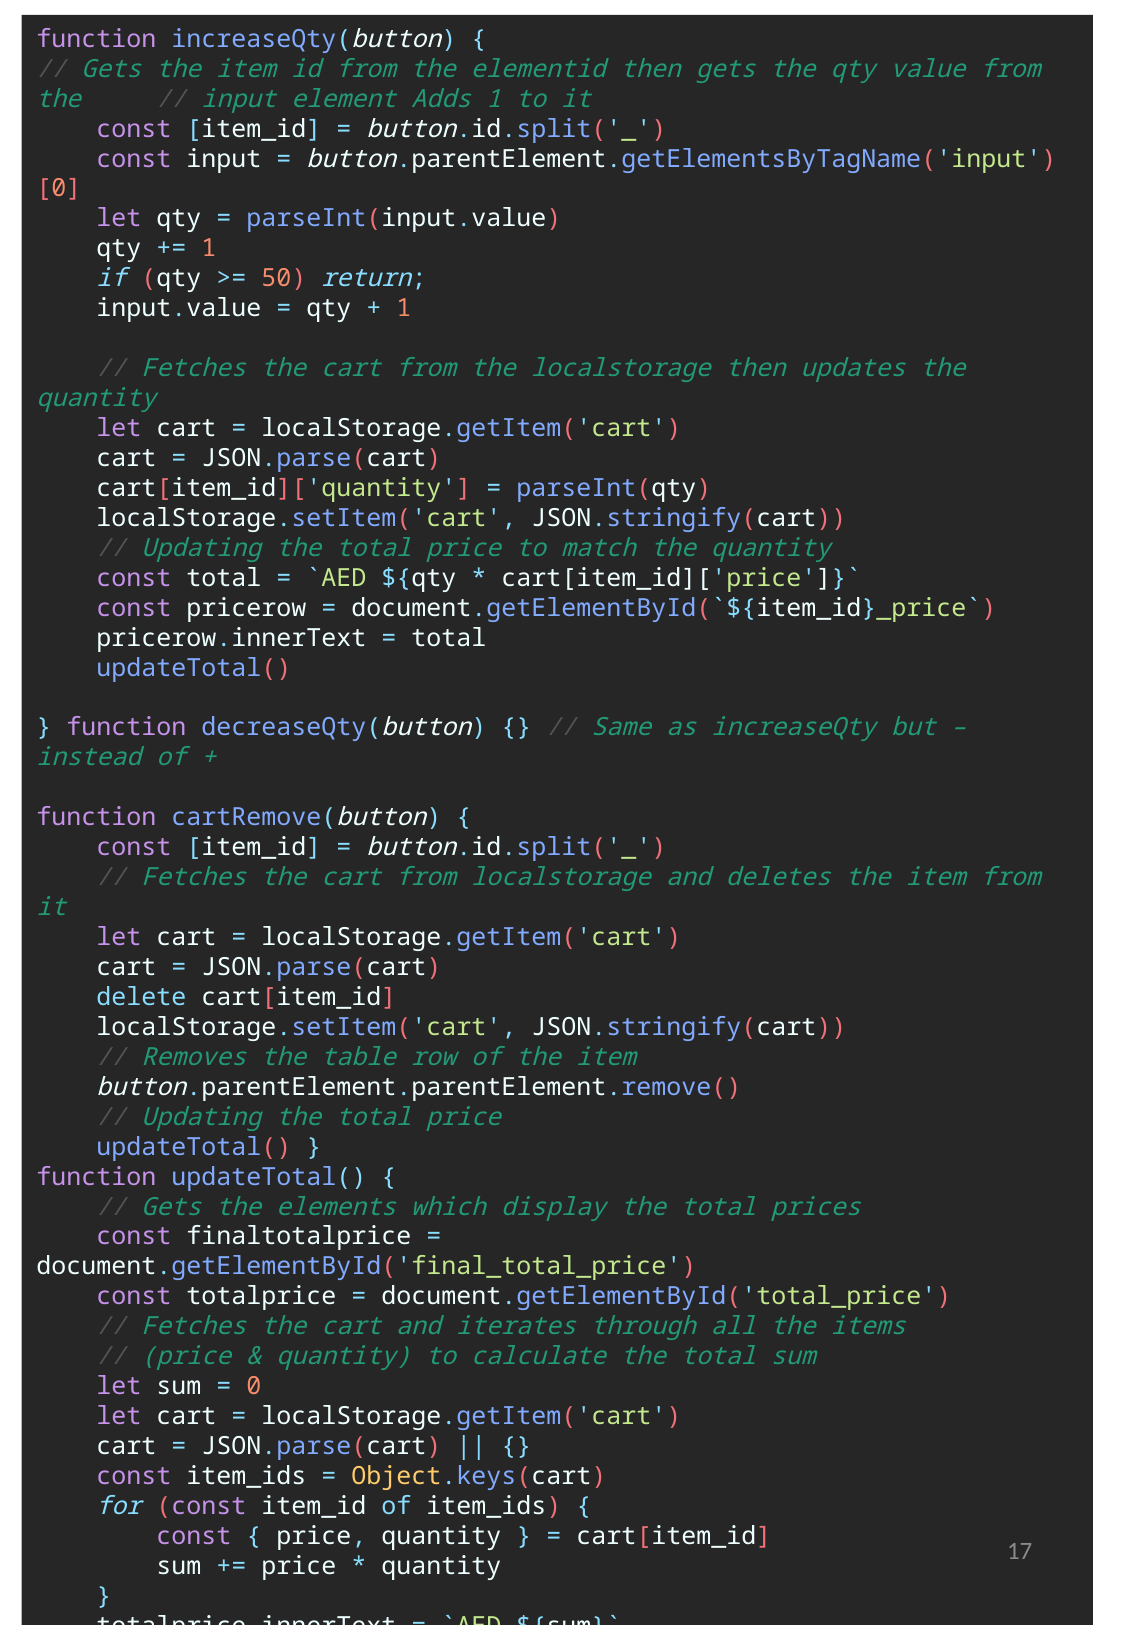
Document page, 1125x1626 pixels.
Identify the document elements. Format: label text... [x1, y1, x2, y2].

text_box 17 [977, 1506, 1048, 1593]
text_box function increaseQty(button) { // Gets the item id from the elementid then gets the qty value from the // input element Adds 1 to it const [item_id] = button.id.split('_') const input = button.parentElement.getElementsByTagName('input')[0] let qty = parseInt(input.value) qty += 1 if (qty >= 50) return; input.value = qty + 1 // Fetches the cart from the localstorage then updates the quantity let cart = localStorage.getItem('cart') cart = JSON.parse(cart) cart[item_id]['quantity'] = parseInt(qty) localStorage.setItem('cart', JSON.stringify(cart)) // Updating the total price to match the quantity const total = `AED ${qty * cart[item_id]['price']}` const pricerow = document.getElementById(`${item_id}_price`) pricerow.innerText = total updateTotal() } function decreaseQty(button) {} // Same as increaseQty but – instead of + function cartRemove(button) { const [item_id] = button.id.split('_') // Fetches the cart from localstorage and deletes the item from it let cart = localStorage.getItem('cart') cart = JSON.parse(cart) delete cart[item_id] localStorage.setItem('cart', JSON.stringify(cart)) // Removes the table row of the item button.parentElement.parentElement.remove() // Updating the total price updateTotal() } function updateTotal() { // Gets the elements which display the total prices const finaltotalprice = document.getElementById('final_total_price') const totalprice = document.getElementById('total_price') // Fetches the cart and iterates through all the items // (price & quantity) to calculate the total sum let sum = 0 let cart = localStorage.getItem('cart') cart = JSON.parse(cart) || {} const item_ids = Object.keys(cart) for (const item_id of item_ids) { const { price, quantity } = cart[item_id] sum += price * quantity } totalprice.innerText = `AED ${sum}` finaltotalprice.innerText = `Total Price: AED ${sum}` } [21, 14, 1093, 1625]
